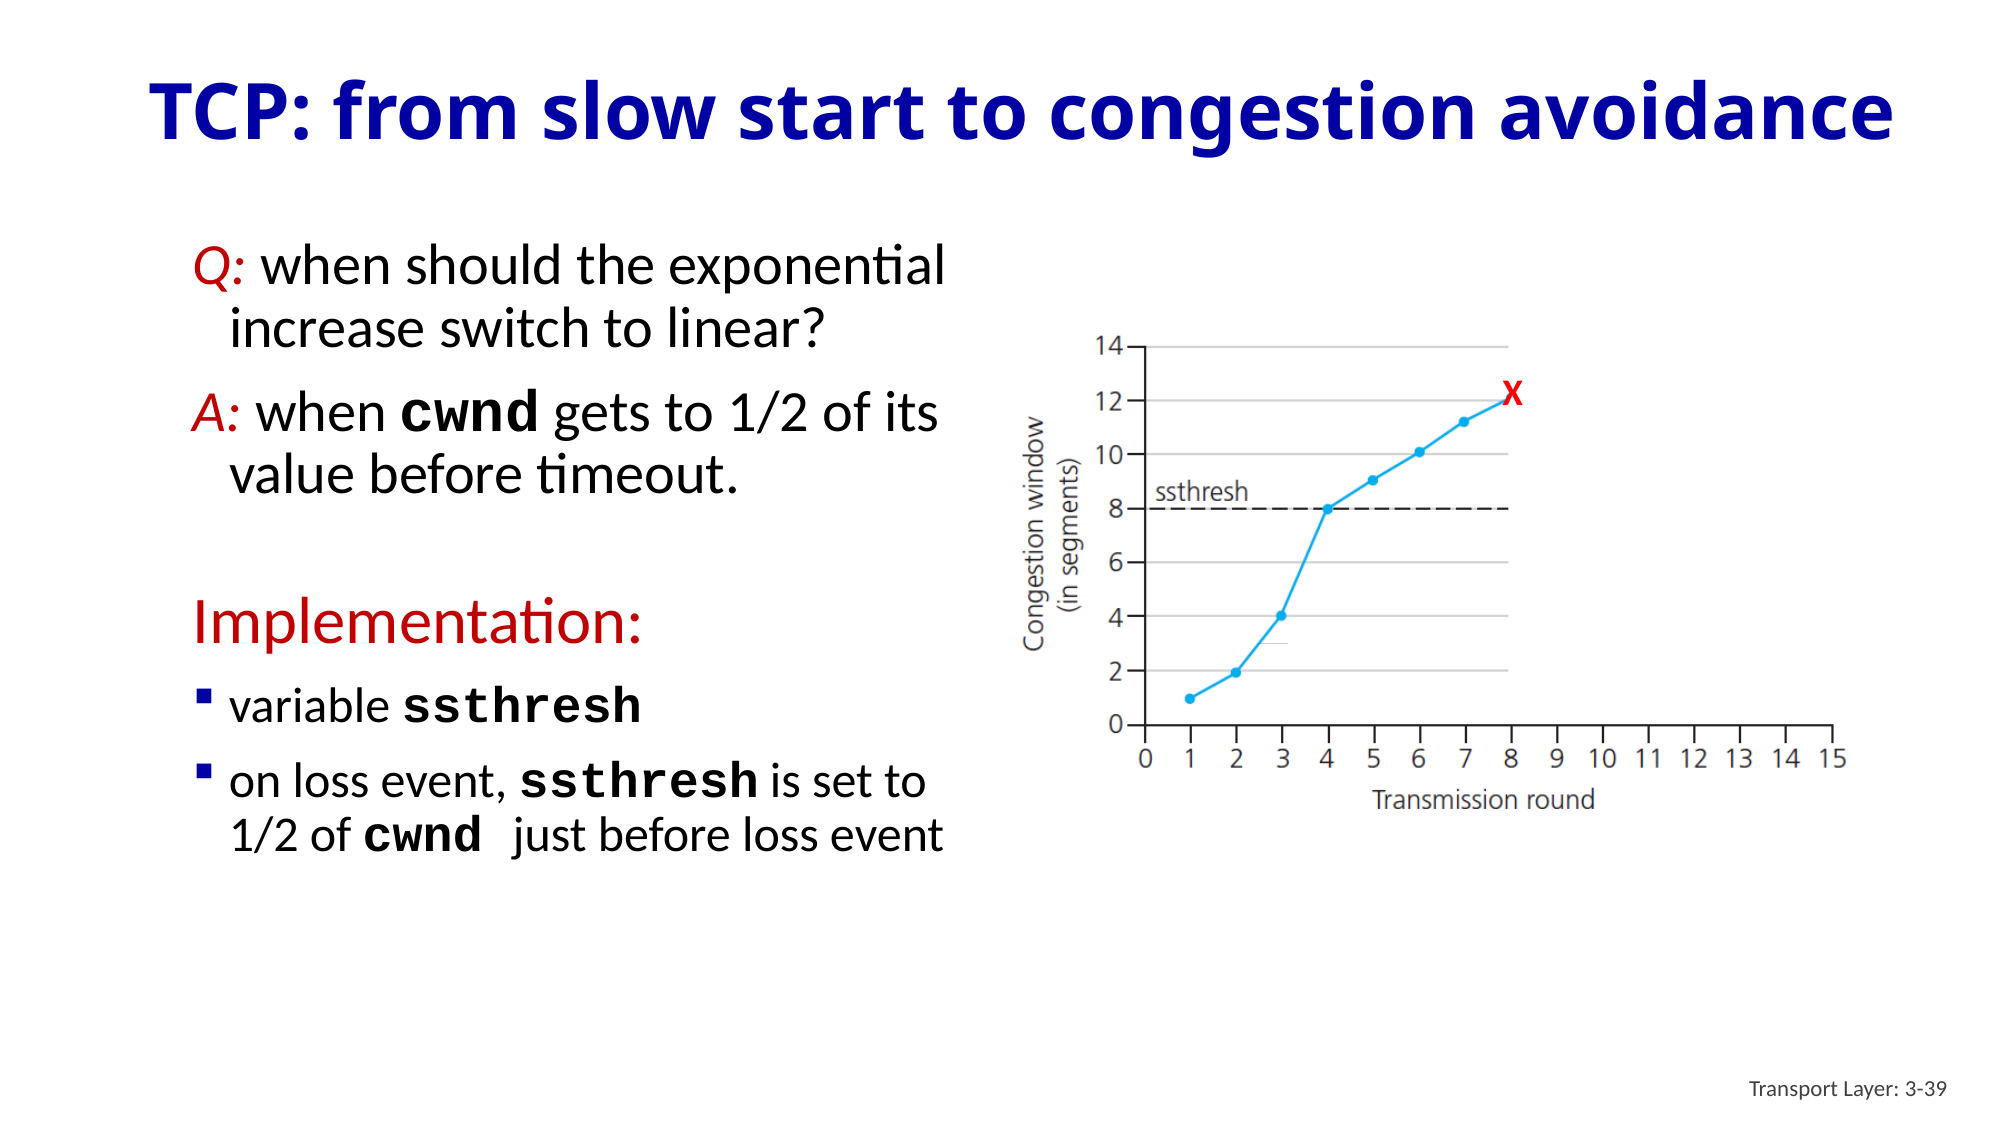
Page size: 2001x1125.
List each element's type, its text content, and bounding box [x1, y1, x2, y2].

slide_number Transport Layer: 3-39 [1512, 1056, 1963, 1117]
title TCP: from slow start to congestion avoidance [133, 40, 2000, 188]
text_box Q: when should the exponential increase switch to linear? A: when cwnd gets to 1/2 of its value before timeout. [156, 226, 986, 540]
text_box Implementation: variable ssthresh on loss event, ssthresh is set to 1/2 of cwnd just before loss event [156, 578, 965, 892]
picture [987, 309, 1896, 828]
